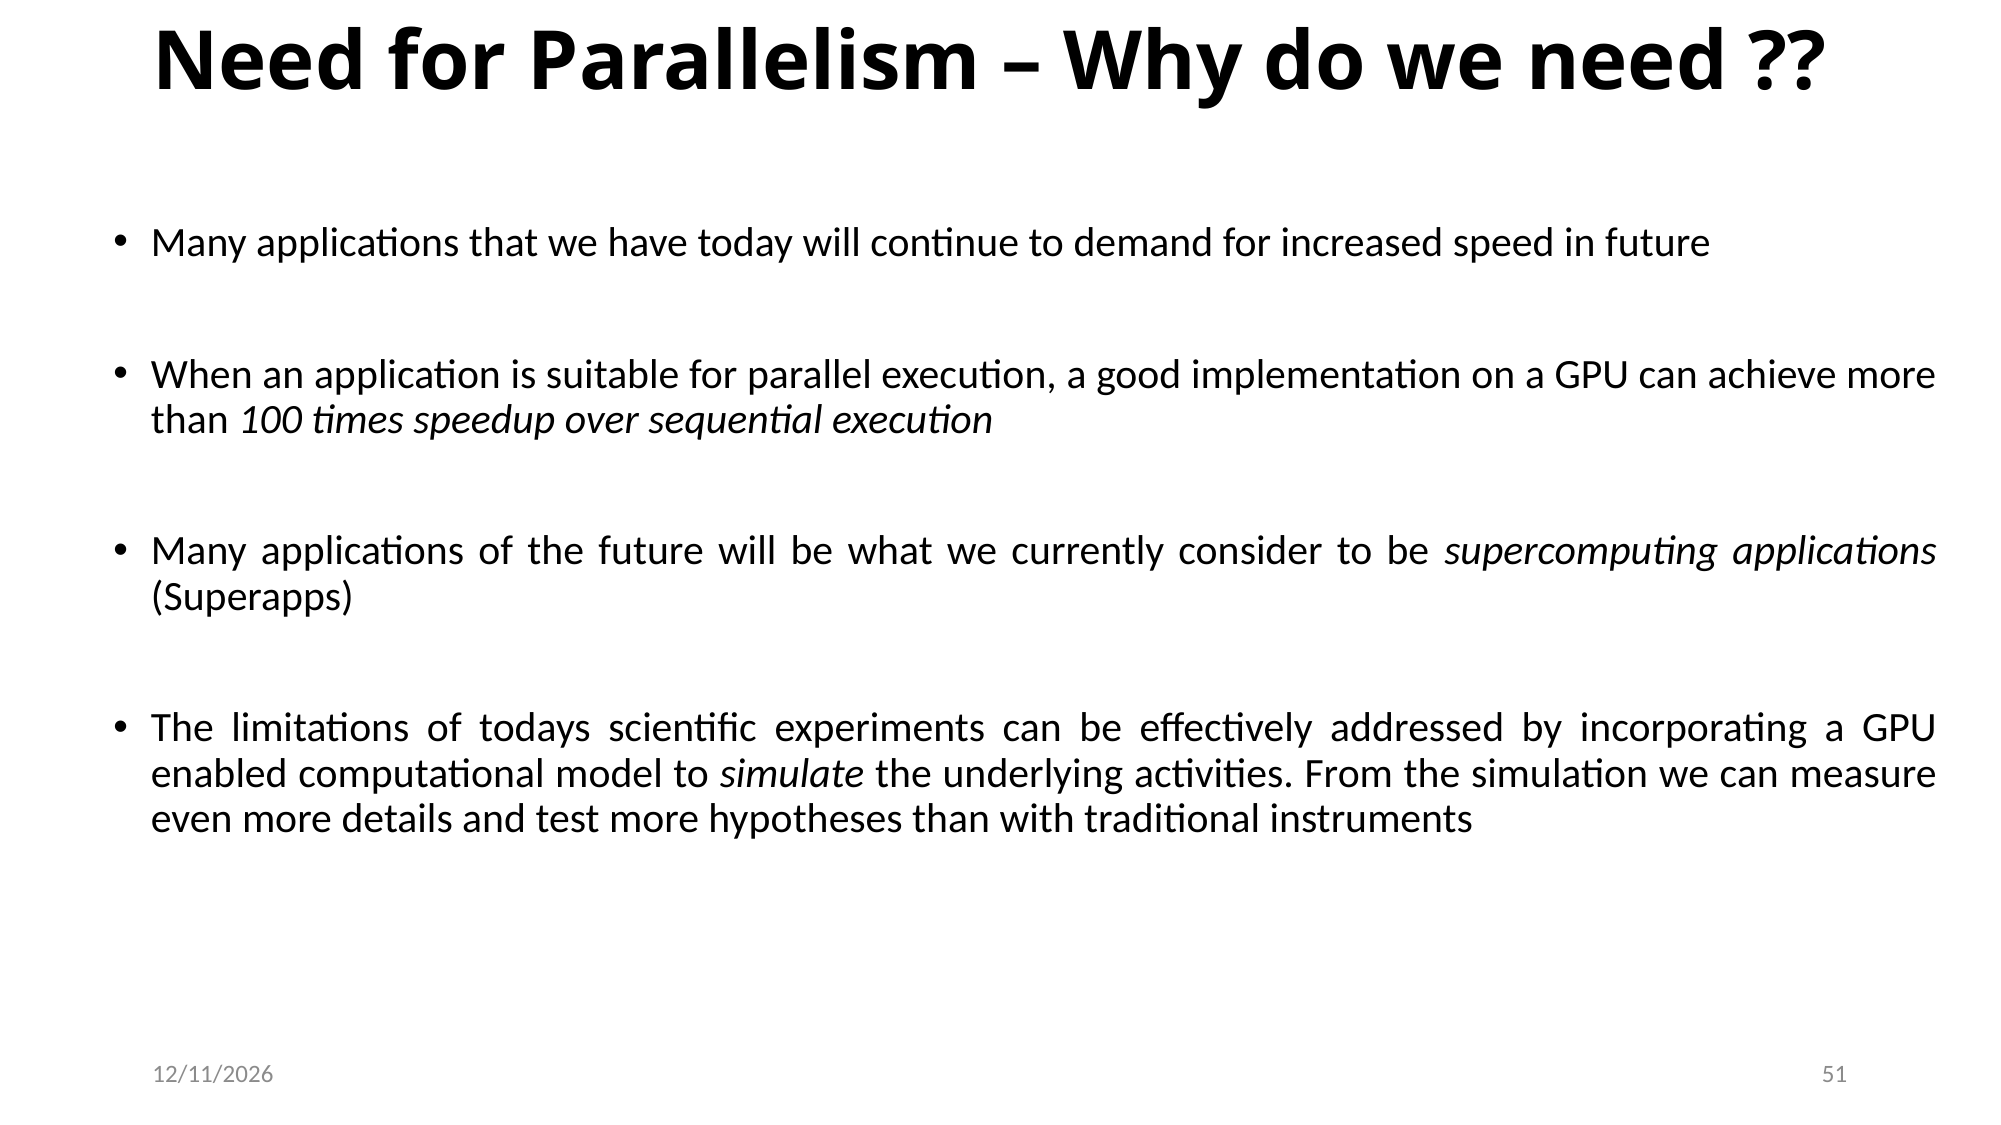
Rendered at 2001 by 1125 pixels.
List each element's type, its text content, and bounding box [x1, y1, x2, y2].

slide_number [137, 1042, 588, 1103]
list Many applications that we have today will continue to demand for increased speed in future When an application is suitable for parallel execution, a good implementation on a GPU can achieve more than 100 times speedup over sequential execution Many applications of the future will be what we currently consider to be supercomputing applications (Superapps) The limitations of todays scientific experiments can be effectively addressed by incorporating a GPU enabled computational model to simulate the underlying activities. From the simulation we can measure even more details and test more hypotheses than with traditional instruments [98, 212, 1953, 1125]
title Need for Parallelism – Why do we need ?? [137, 0, 1863, 126]
slide_number 51 [1412, 1042, 1863, 1103]
